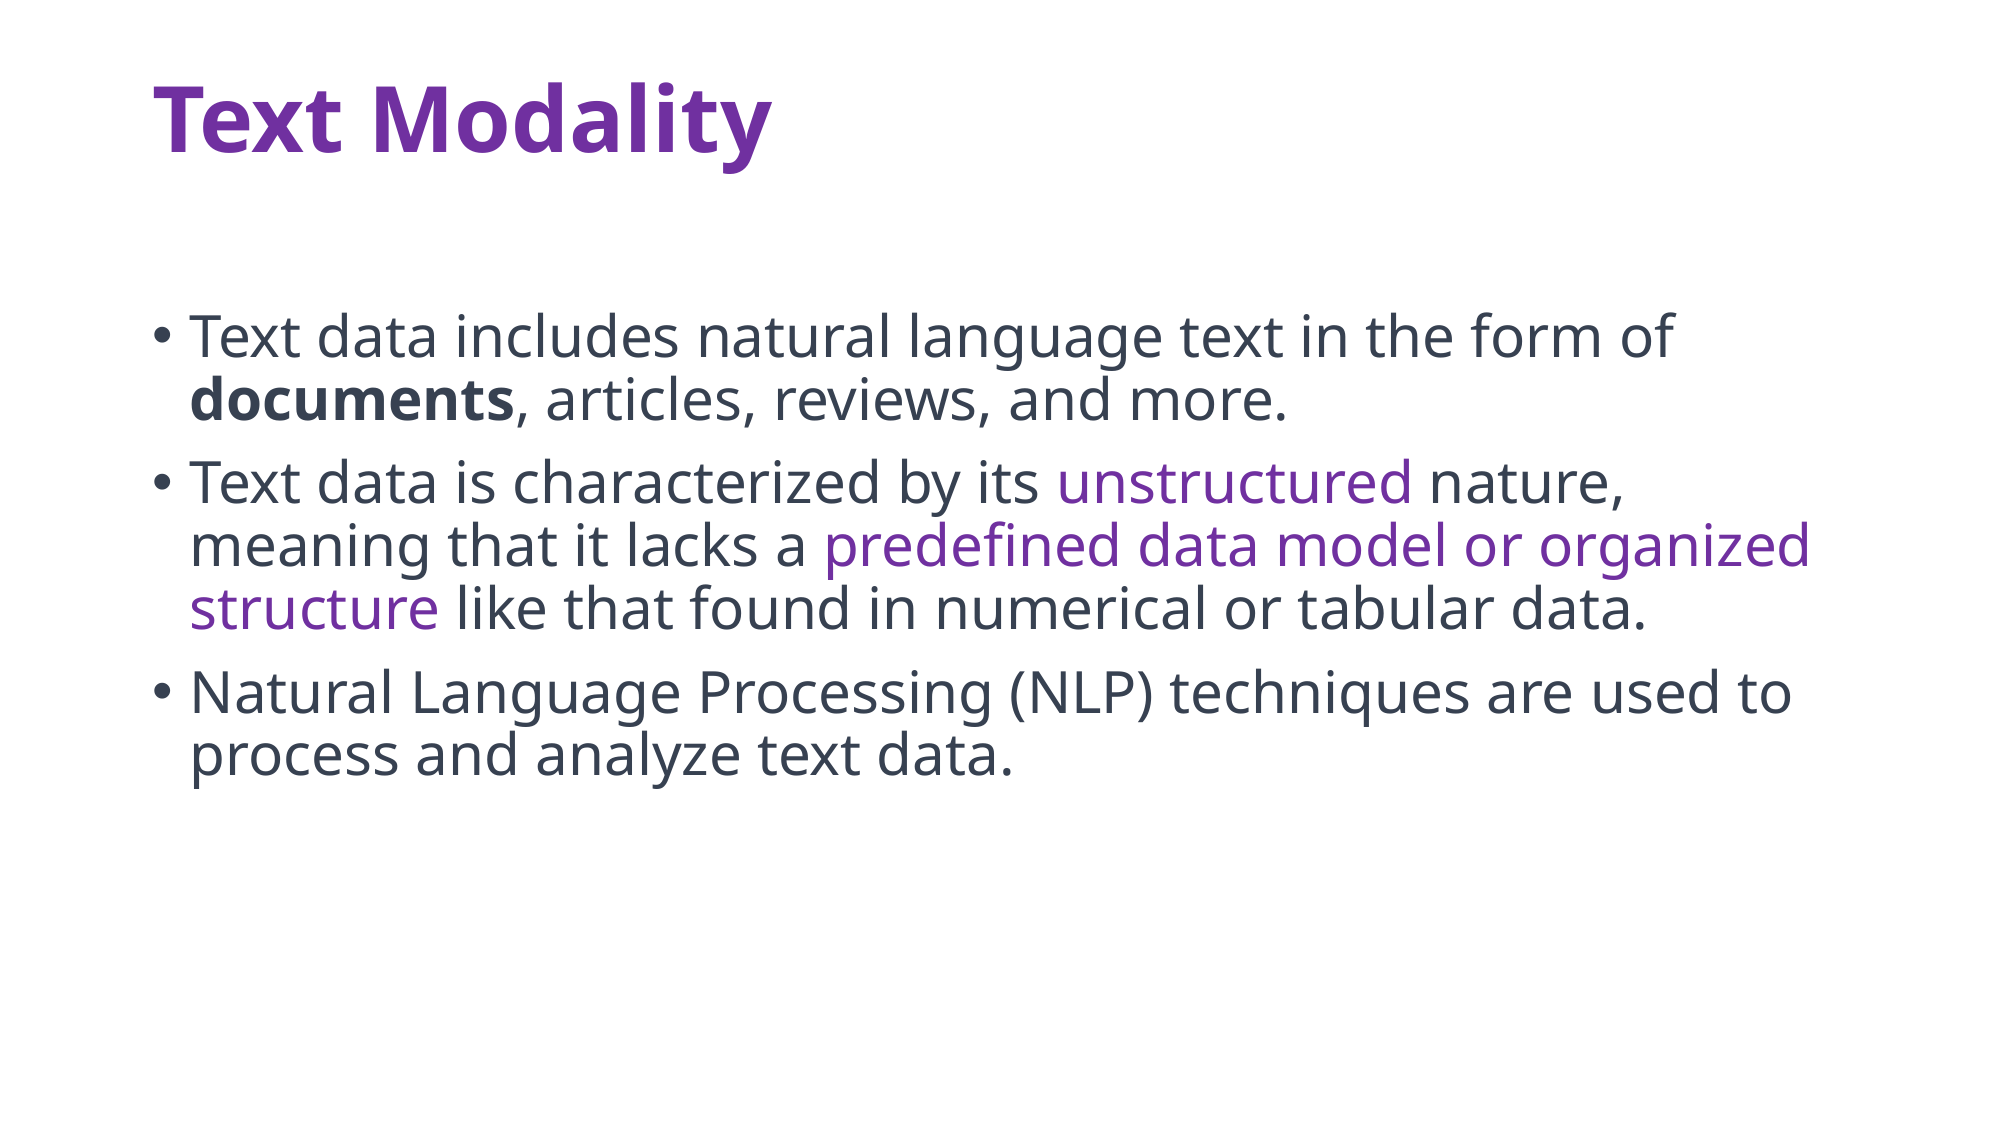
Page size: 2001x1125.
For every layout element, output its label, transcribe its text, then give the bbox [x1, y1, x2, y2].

title Text Modality [137, 59, 1863, 187]
list Text data includes natural language text in the form of documents, articles, reviews, and more. Text data is characterized by its unstructured nature, meaning that it lacks a predefined data model or organized structure like that found in numerical or tabular data. Natural Language Processing (NLP) techniques are used to process and analyze text data. [137, 299, 1863, 1014]
